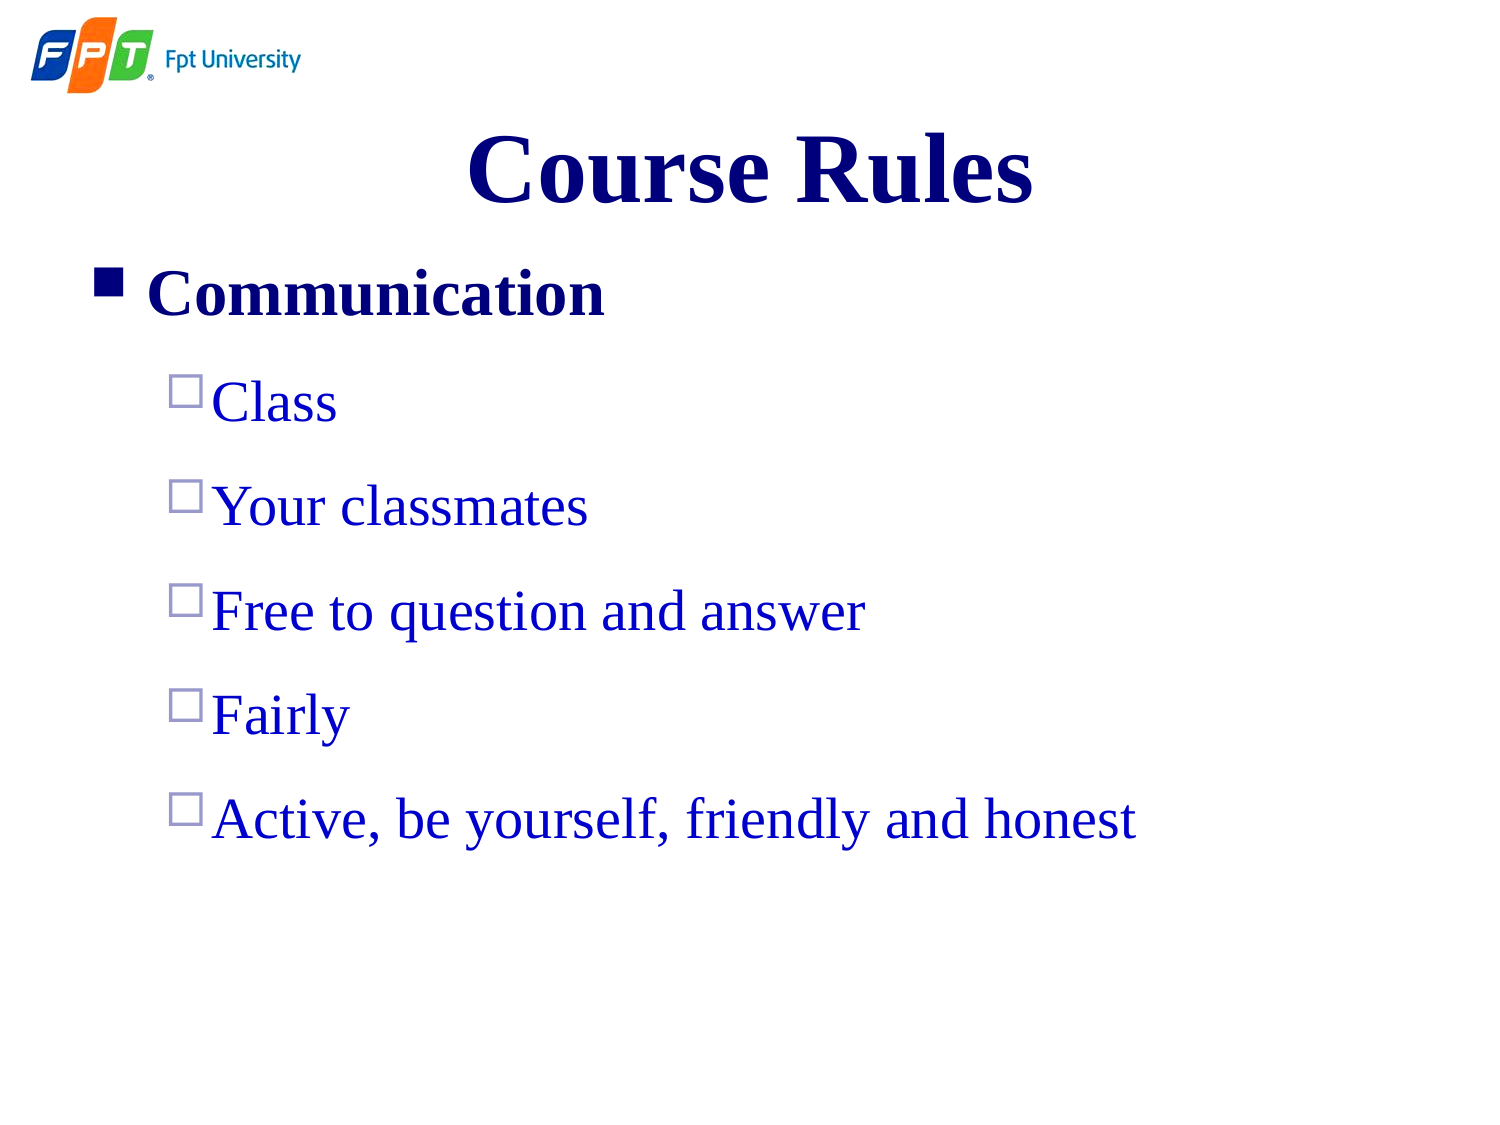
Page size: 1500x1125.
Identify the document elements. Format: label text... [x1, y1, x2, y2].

picture [0, 0, 325, 122]
list Communication Class Your classmates Free to question and answer Fairly Active, be yourself, friendly and honest [75, 275, 1425, 1025]
title Course Rules [75, 50, 1425, 275]
